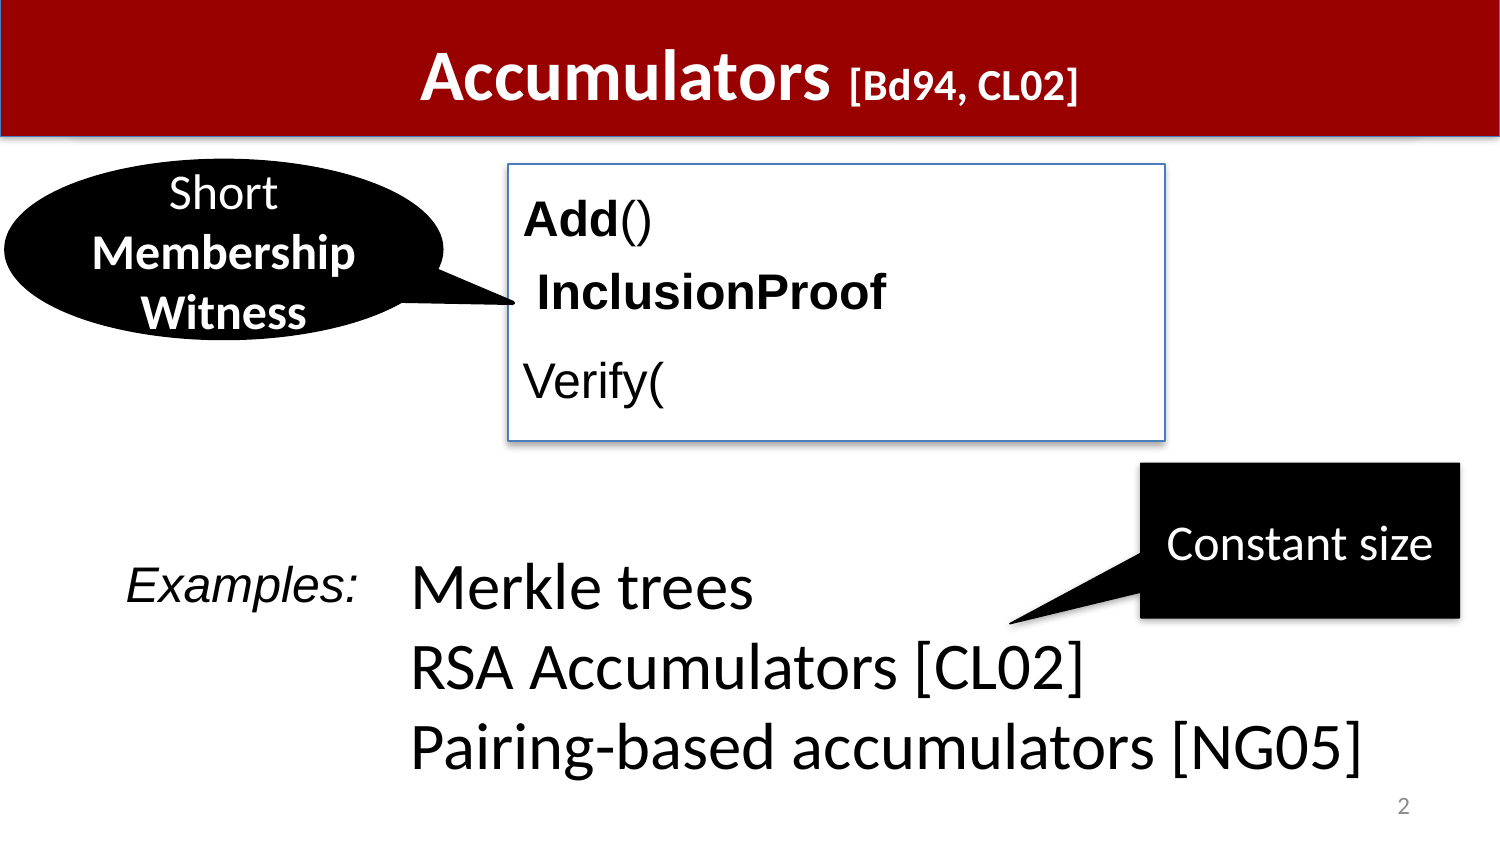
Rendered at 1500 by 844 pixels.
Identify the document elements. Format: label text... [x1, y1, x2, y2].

slide_number 2 [1074, 792, 1425, 827]
text_box Constant size [1009, 462, 1461, 625]
text_box Short Membership Witness [4, 158, 502, 341]
text_box Merkle trees RSA Accumulators [CL02] Pairing-based accumulators [NG05] [393, 533, 1430, 792]
title Accumulators [Bd94, CL02] [75, 20, 1425, 123]
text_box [507, 163, 1500, 442]
text_box Examples: [110, 544, 374, 620]
